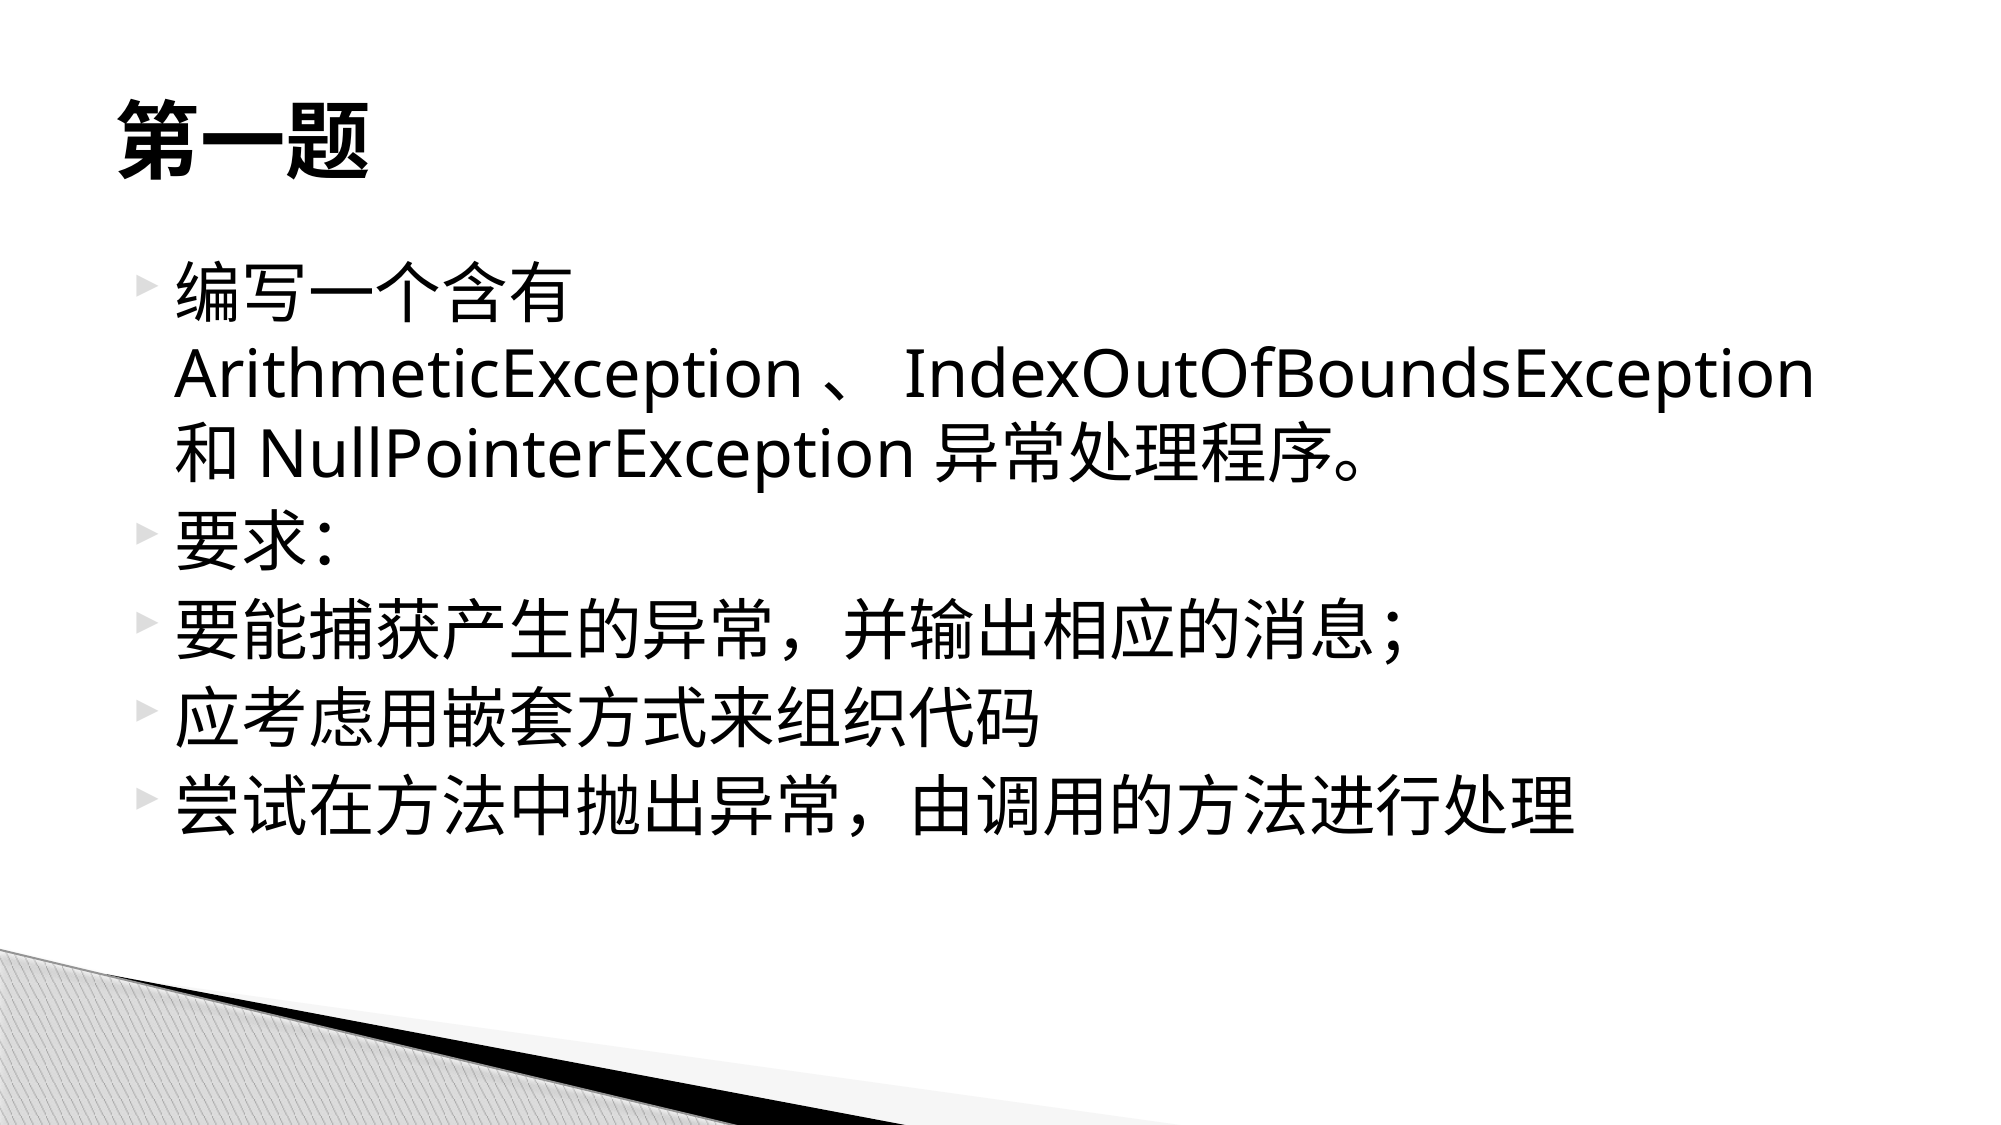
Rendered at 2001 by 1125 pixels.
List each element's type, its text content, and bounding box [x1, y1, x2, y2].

list 编写一个含有ArithmeticException、IndexOutOfBoundsException和NullPointerException异常处理程序。 要求： 要能捕获产生的异常，并输出相应的消息； 应考虑用嵌套方式来组织代码 尝试在方法中抛出异常，由调用的方法进行处理 [99, 243, 1900, 986]
title 第一题 [99, 45, 1900, 233]
